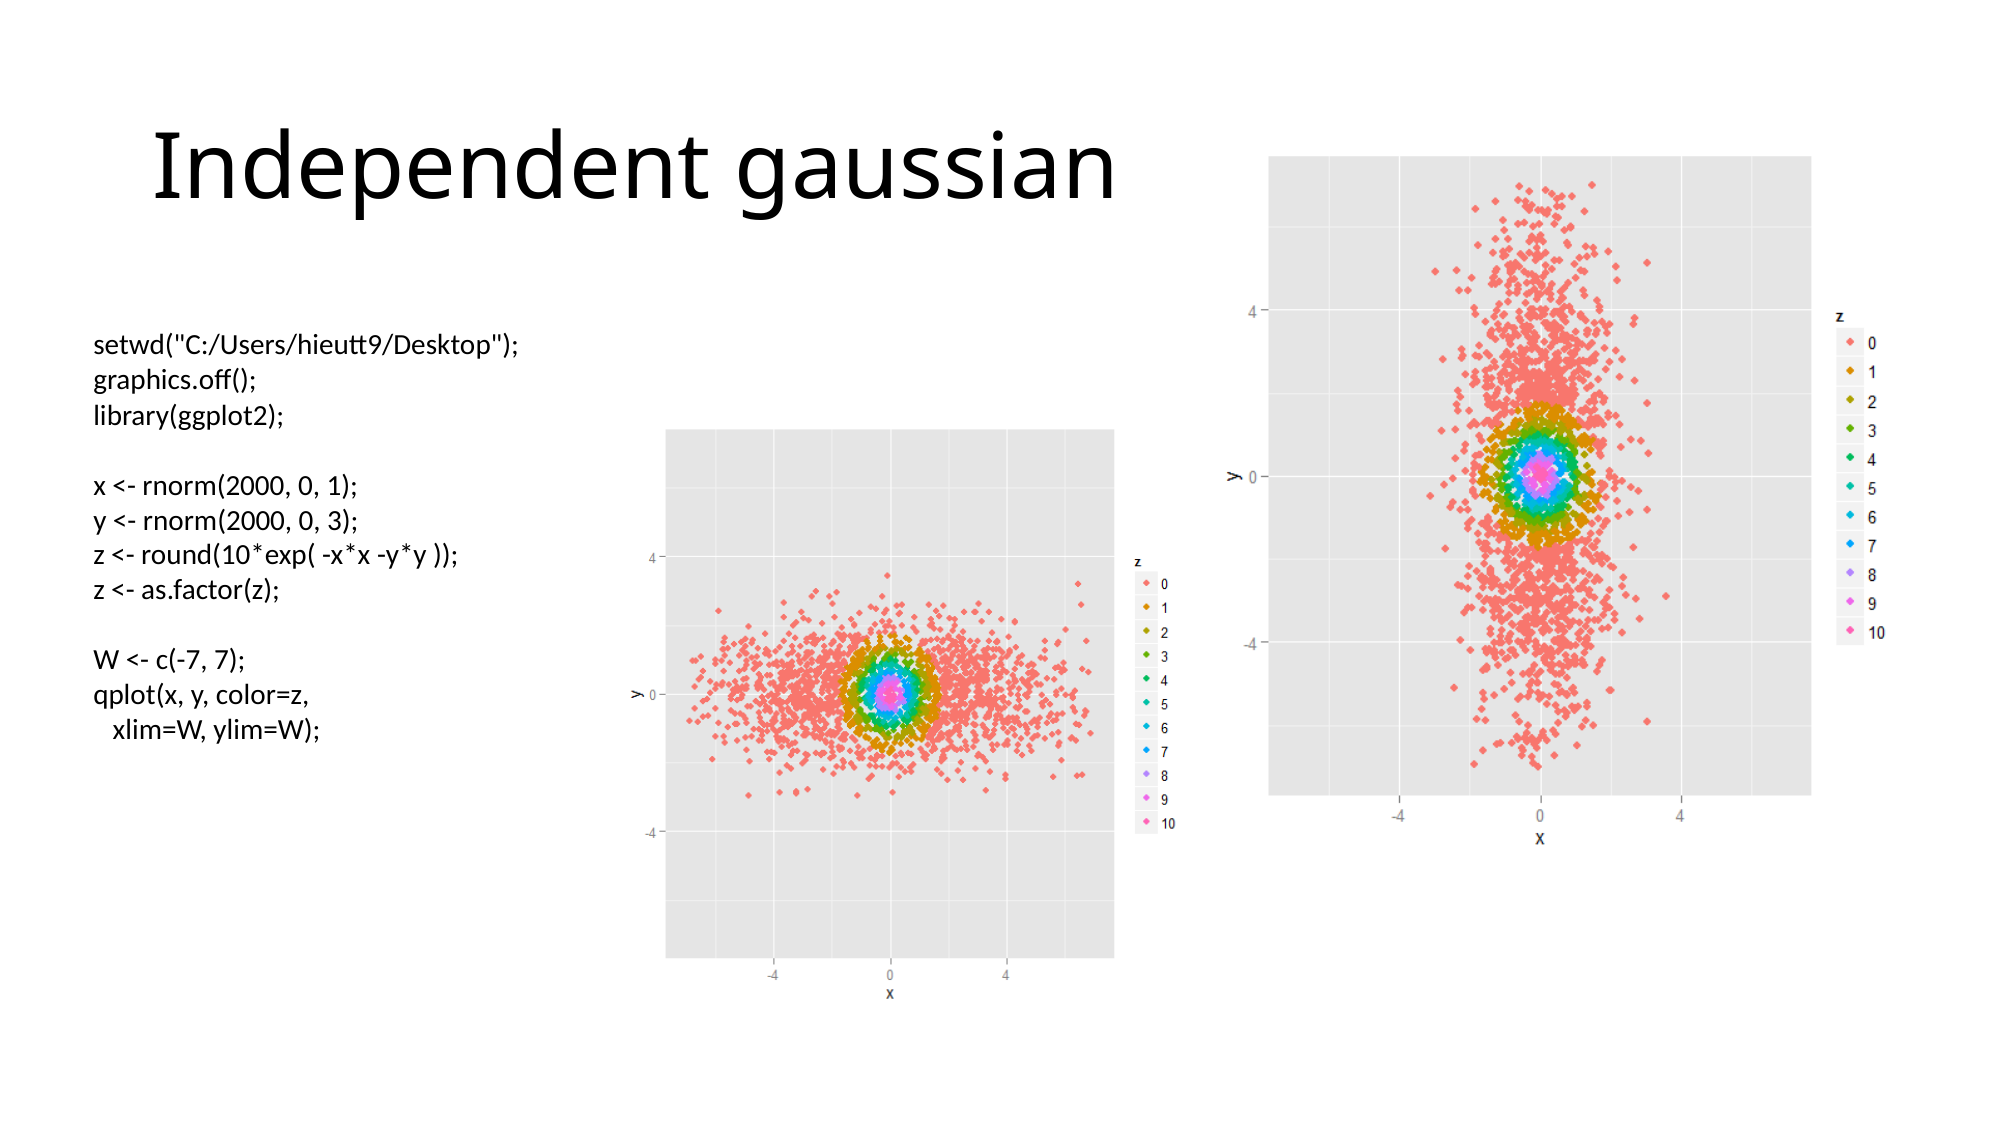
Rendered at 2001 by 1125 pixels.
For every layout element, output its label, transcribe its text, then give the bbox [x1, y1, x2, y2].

title Independent gaussian [137, 59, 1863, 278]
text_box setwd("C:/Users/hieutt9/Desktop"); graphics.off(); library(ggplot2); x <- rnorm(2000, 0, 1); y <- rnorm(2000, 0, 3); z <- round(10*exp( -x*x -y*y )); z <- as.factor(z); W <- c(-7, 7); qplot(x, y, color=z, xlim=W, ylim=W); [78, 318, 746, 753]
picture [619, 418, 1192, 1007]
picture [1221, 140, 1918, 852]
